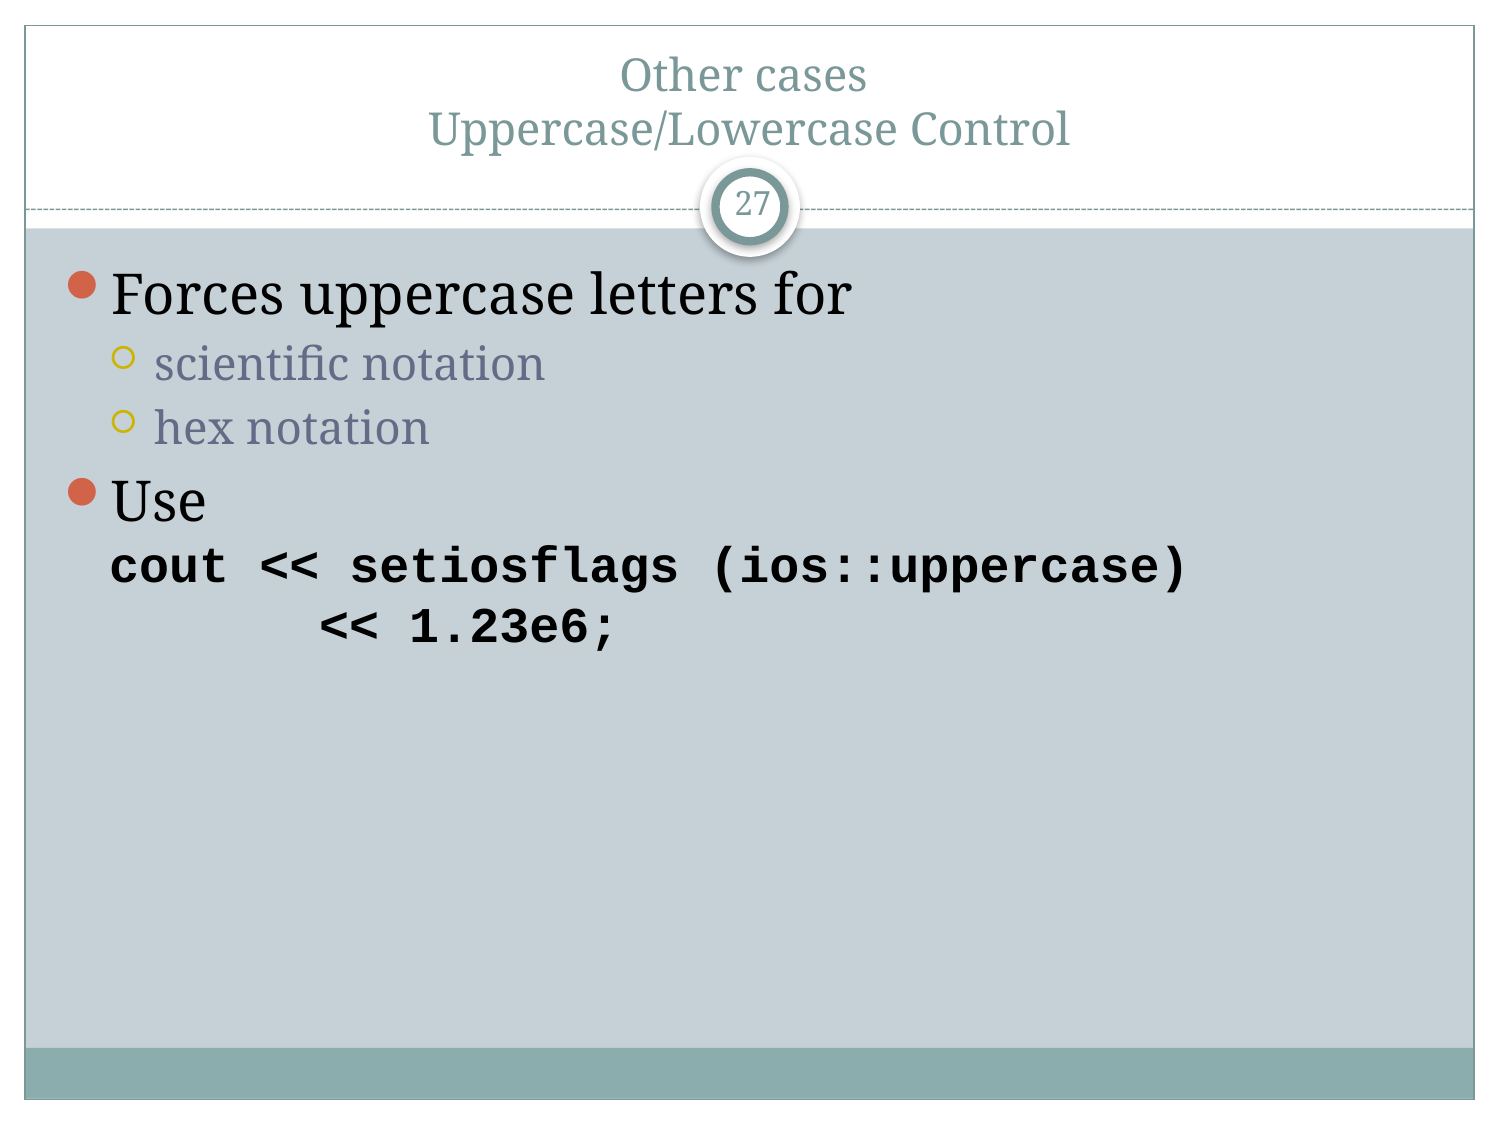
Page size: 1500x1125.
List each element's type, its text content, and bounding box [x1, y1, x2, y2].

list Forces uppercase letters for scientific notation hex notation Use cout << setiosflags (ios::uppercase) << 1.23e6; [49, 250, 1445, 1001]
title Other cases Uppercase/Lowercase Control [49, 37, 1450, 162]
slide_number 27 [715, 168, 791, 241]
